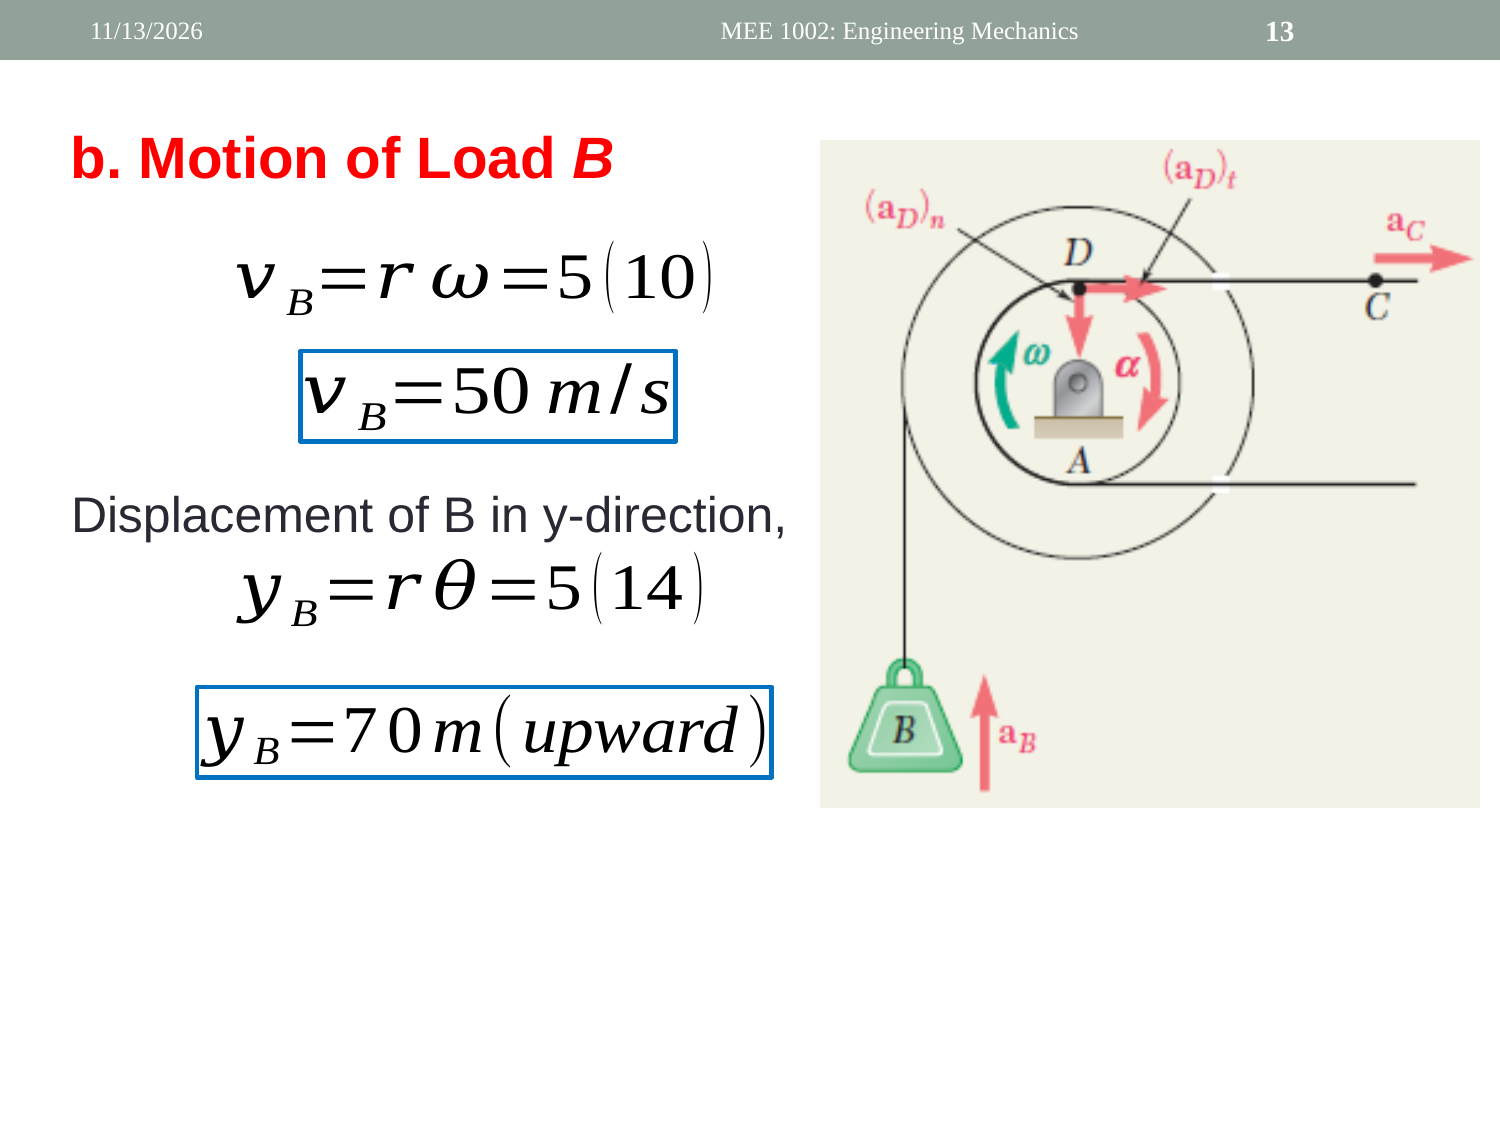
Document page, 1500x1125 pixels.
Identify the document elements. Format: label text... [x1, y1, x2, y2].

text_box b. Motion of Load B [56, 112, 630, 198]
footer MEE 1002: Engineering Mechanics [562, 3, 1238, 57]
picture [819, 140, 1481, 809]
slide_number 13 [1250, 3, 1425, 57]
text_box Displacement of B in y-direction, [56, 474, 816, 550]
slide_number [75, 3, 550, 57]
